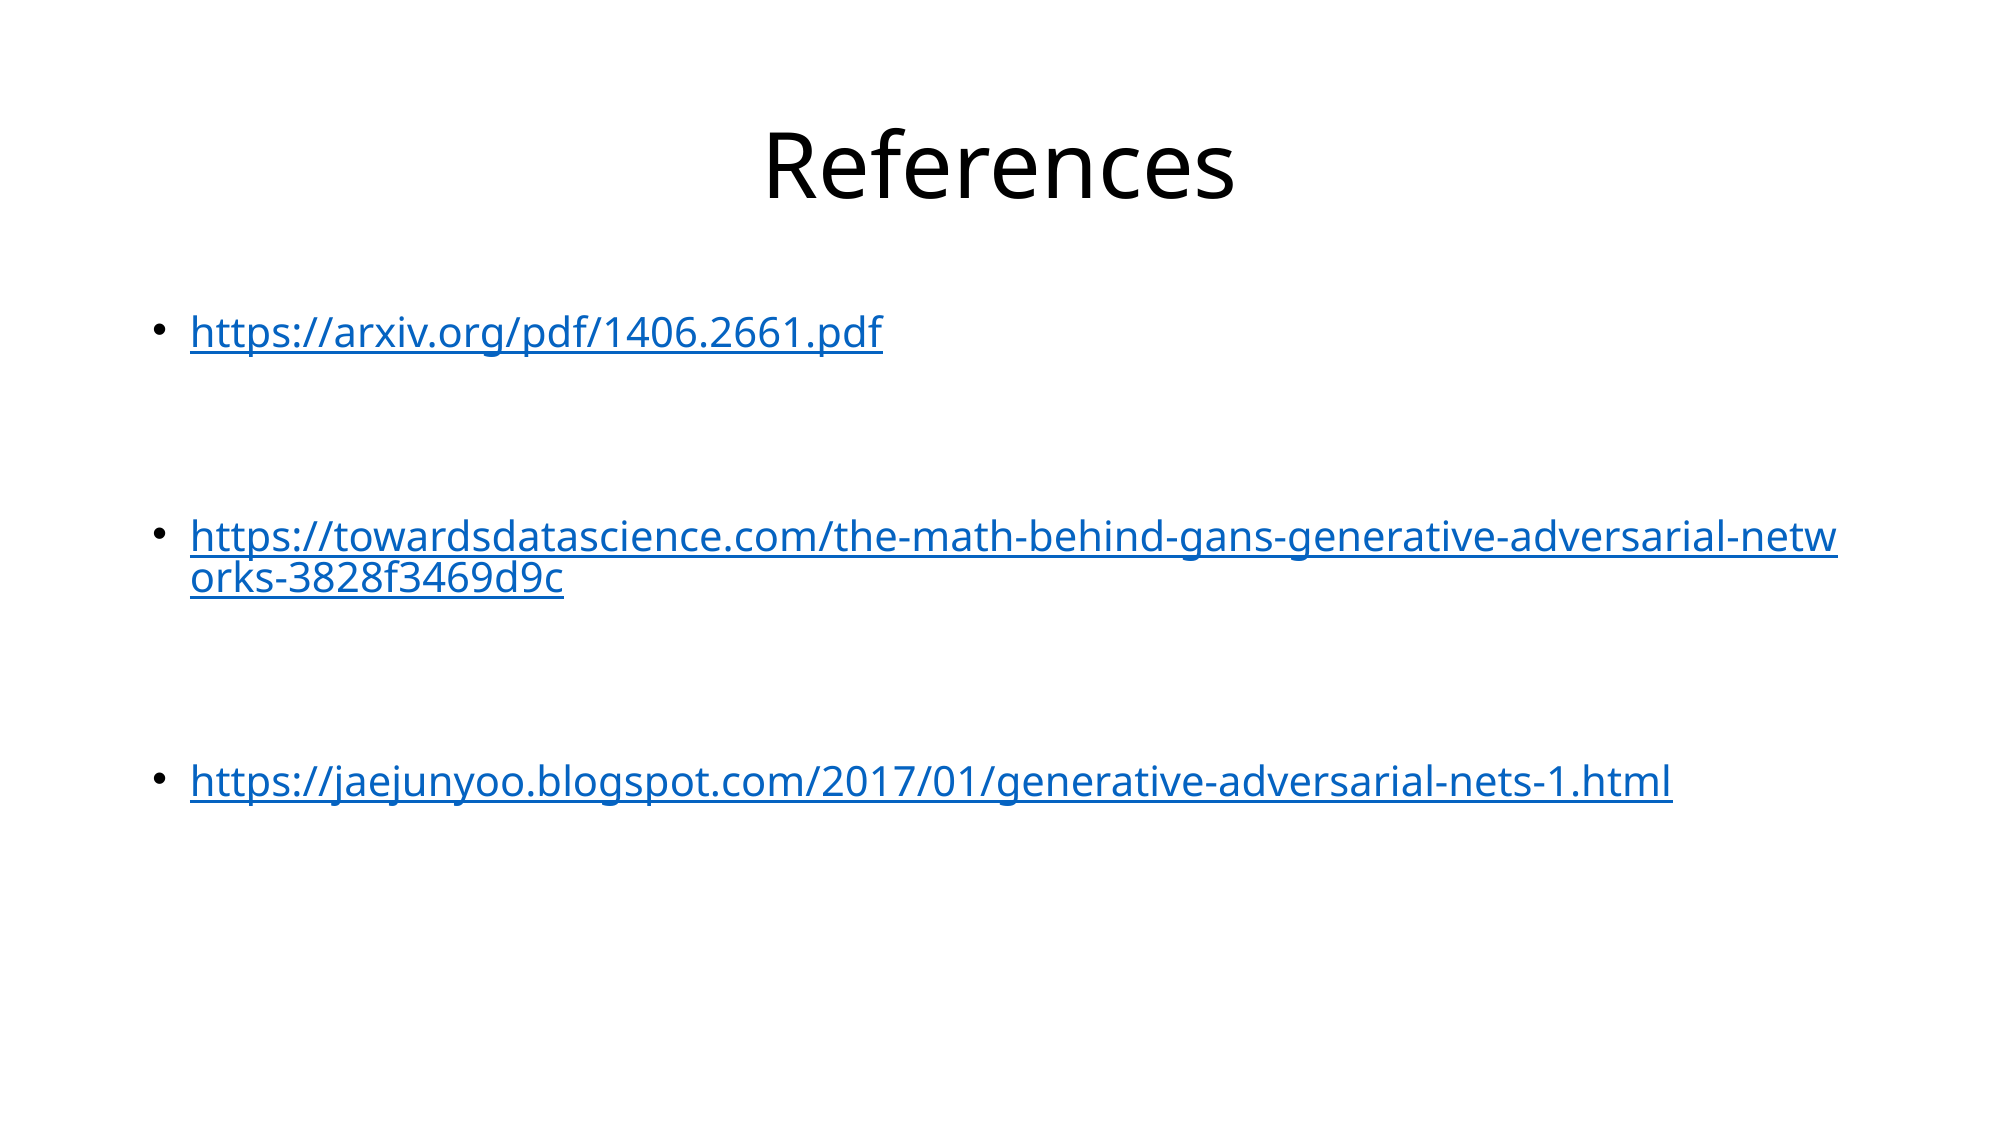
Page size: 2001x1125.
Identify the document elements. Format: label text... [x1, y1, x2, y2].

title References [137, 59, 1863, 278]
list https://arxiv.org/pdf/1406.2661.pdf https://towardsdatascience.com/the-math-behind-gans-generative-adversarial-networks-3828f3469d9c https://jaejunyoo.blogspot.com/2017/01/generative-adversarial-nets-1.html [137, 299, 1863, 1014]
